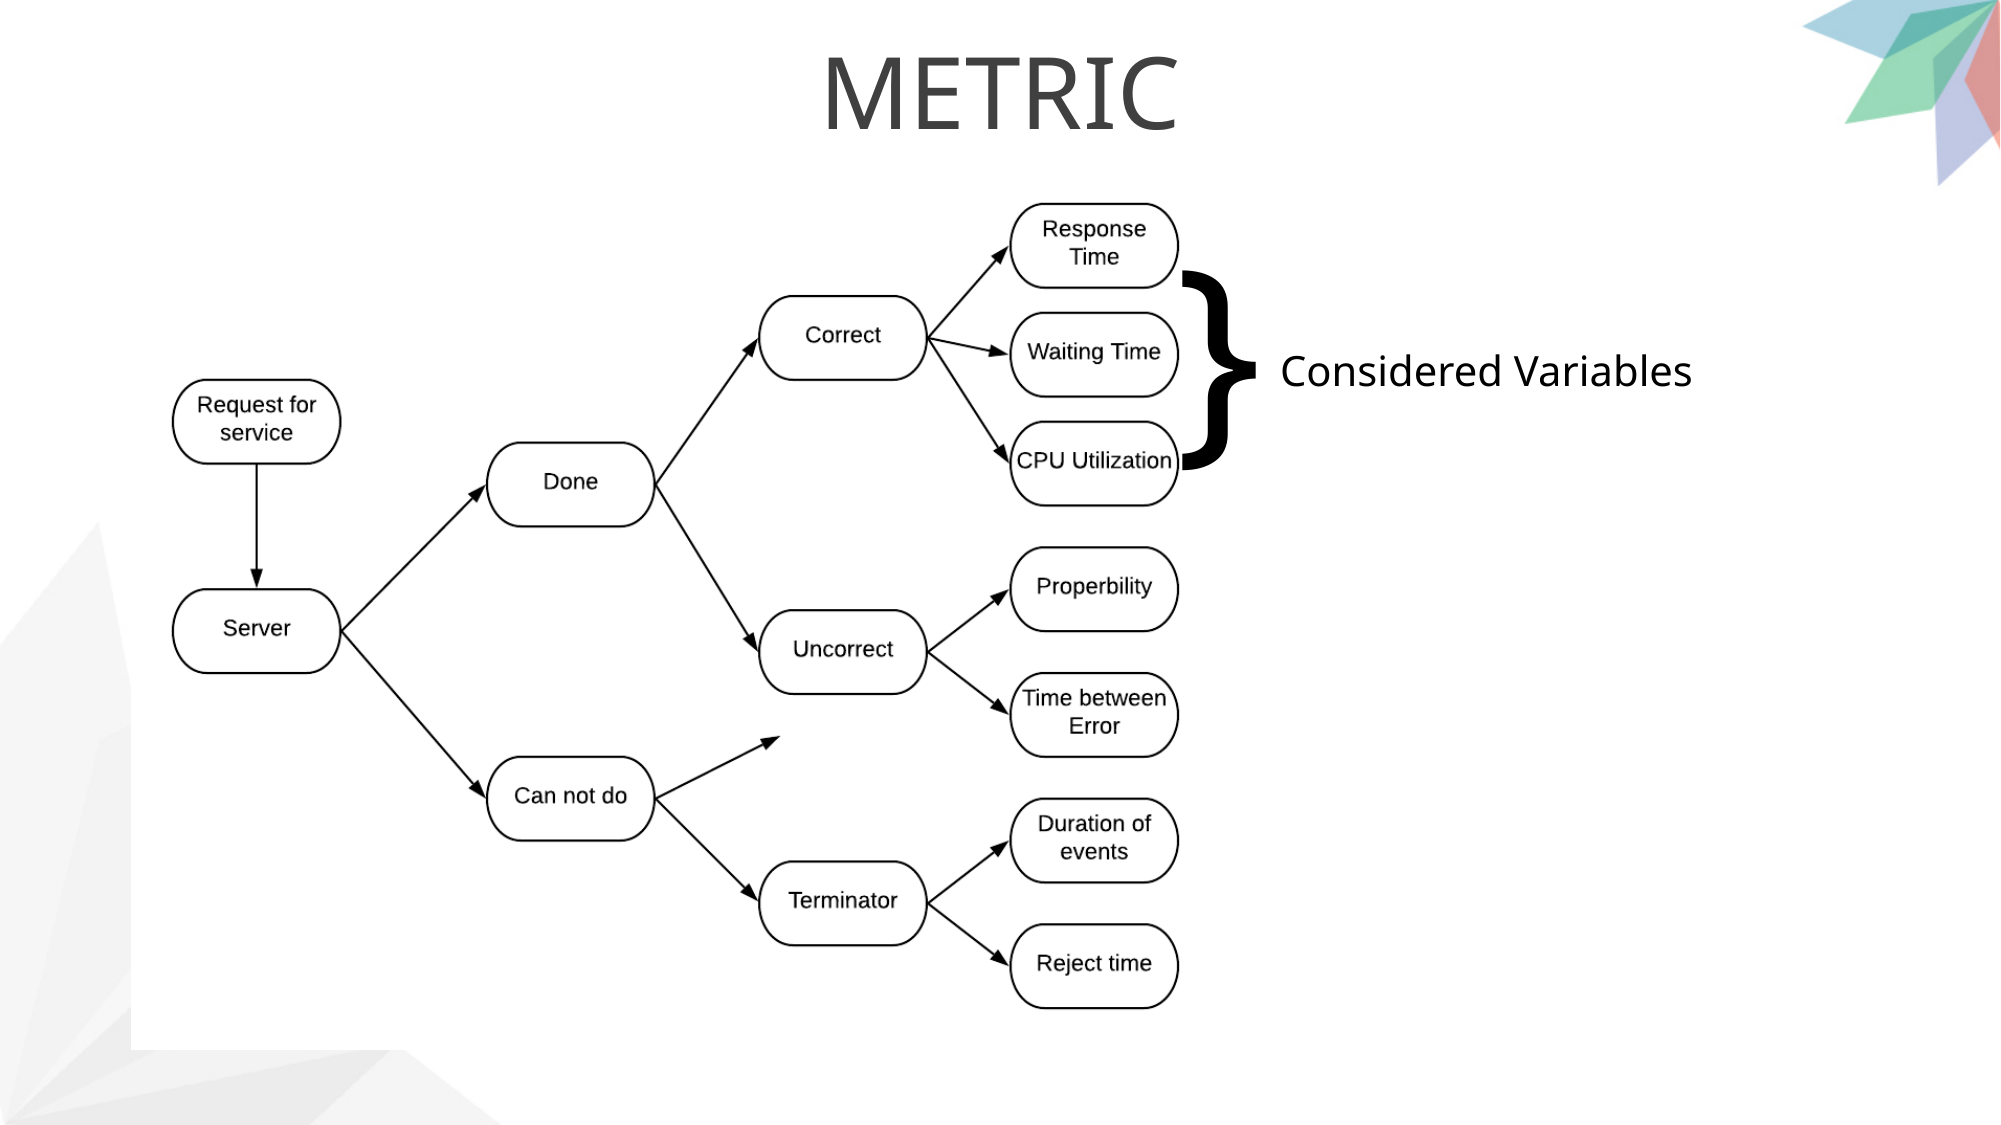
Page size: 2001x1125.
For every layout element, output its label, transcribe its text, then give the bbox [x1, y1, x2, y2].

text_box } [1224, 197, 1278, 488]
text_box METRIC [0, 26, 2000, 153]
text_box Considered Variables [1265, 337, 1708, 403]
picture [0, 0, 2001, 1125]
